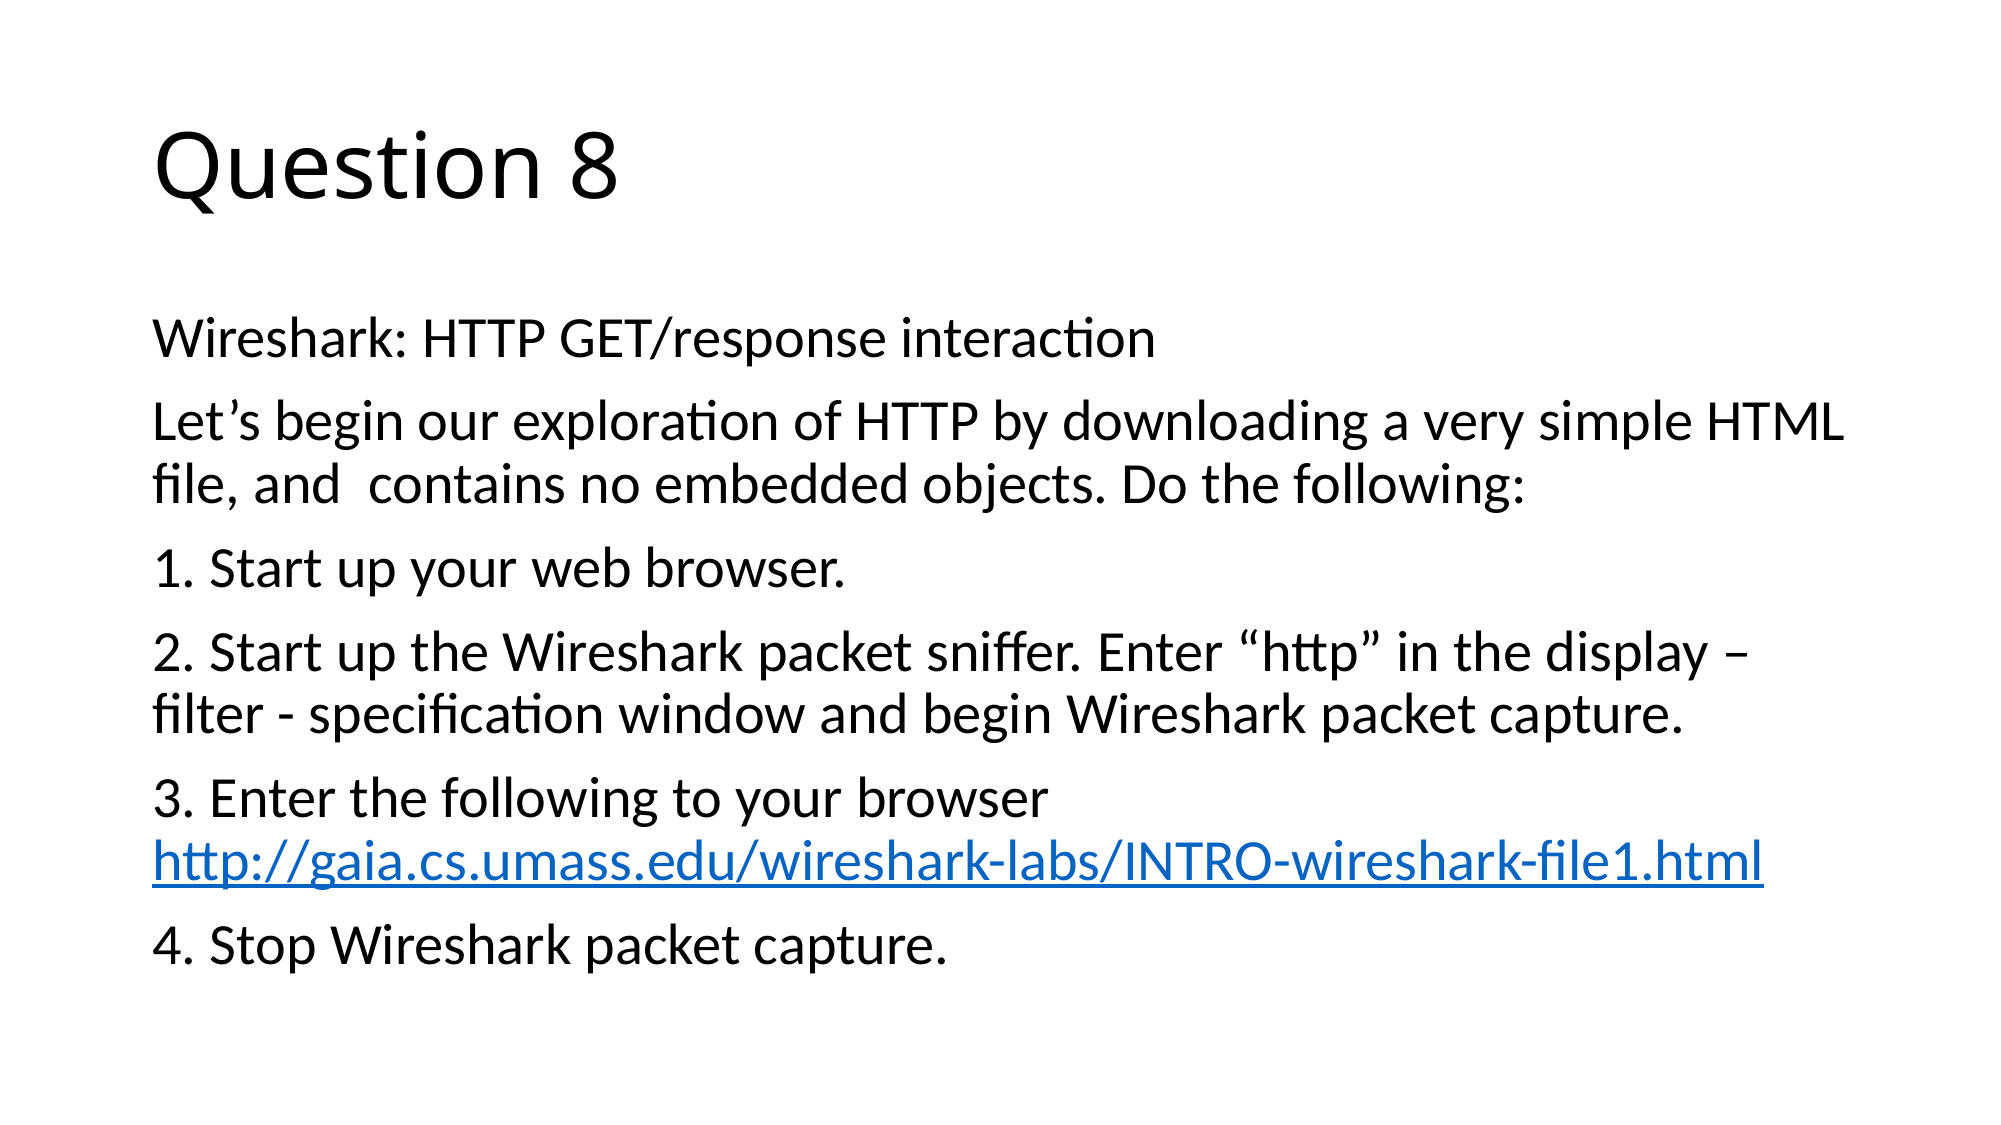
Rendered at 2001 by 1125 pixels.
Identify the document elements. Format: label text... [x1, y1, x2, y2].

list Wireshark: HTTP GET/response interaction Let’s begin our exploration of HTTP by downloading a very simple HTML file, and contains no embedded objects. Do the following: 1. Start up your web browser. 2. Start up the Wireshark packet sniffer. Enter “http” in the display – filter - specification window and begin Wireshark packet capture. 3. Enter the following to your browser http://gaia.cs.umass.edu/wireshark-labs/INTRO-wireshark-file1.html 4. Stop Wireshark packet capture. [137, 299, 1863, 1014]
title Question 8 [137, 59, 1863, 278]
